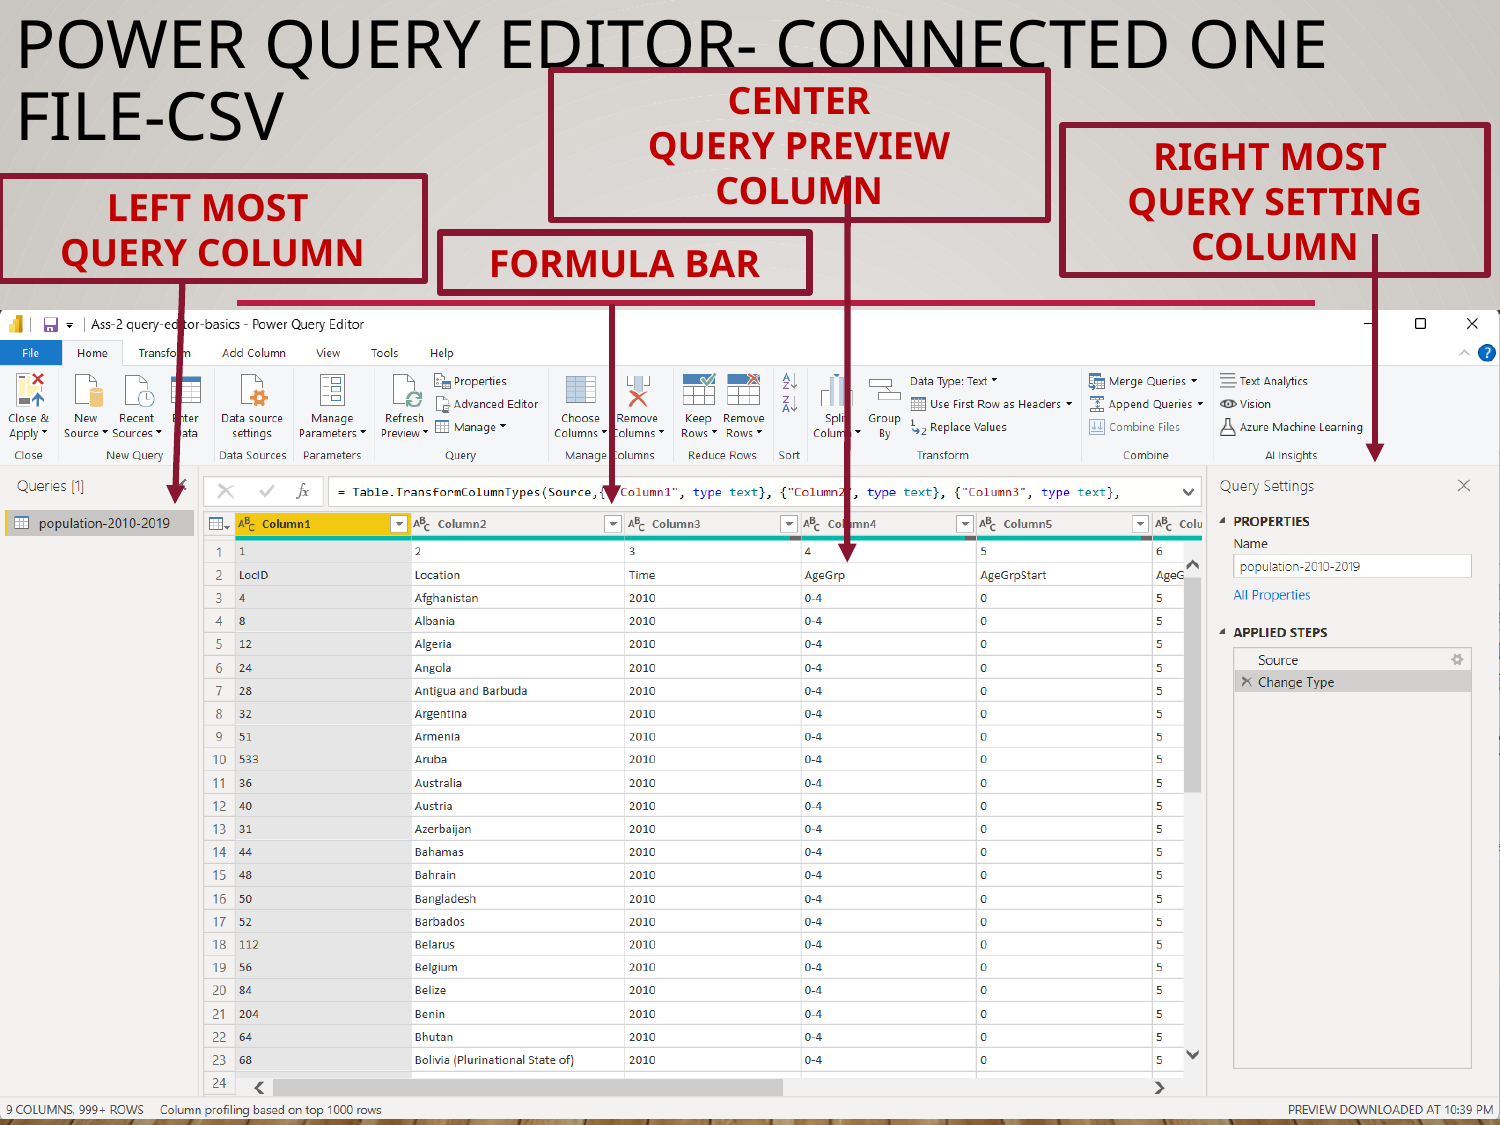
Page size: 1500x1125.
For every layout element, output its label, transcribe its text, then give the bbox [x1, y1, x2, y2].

title POWER QUERY EDITOR- CONNECTED ONE FILE-CSV [0, 3, 1500, 69]
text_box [0, 69, 1500, 1119]
picture [0, 1119, 1500, 1125]
